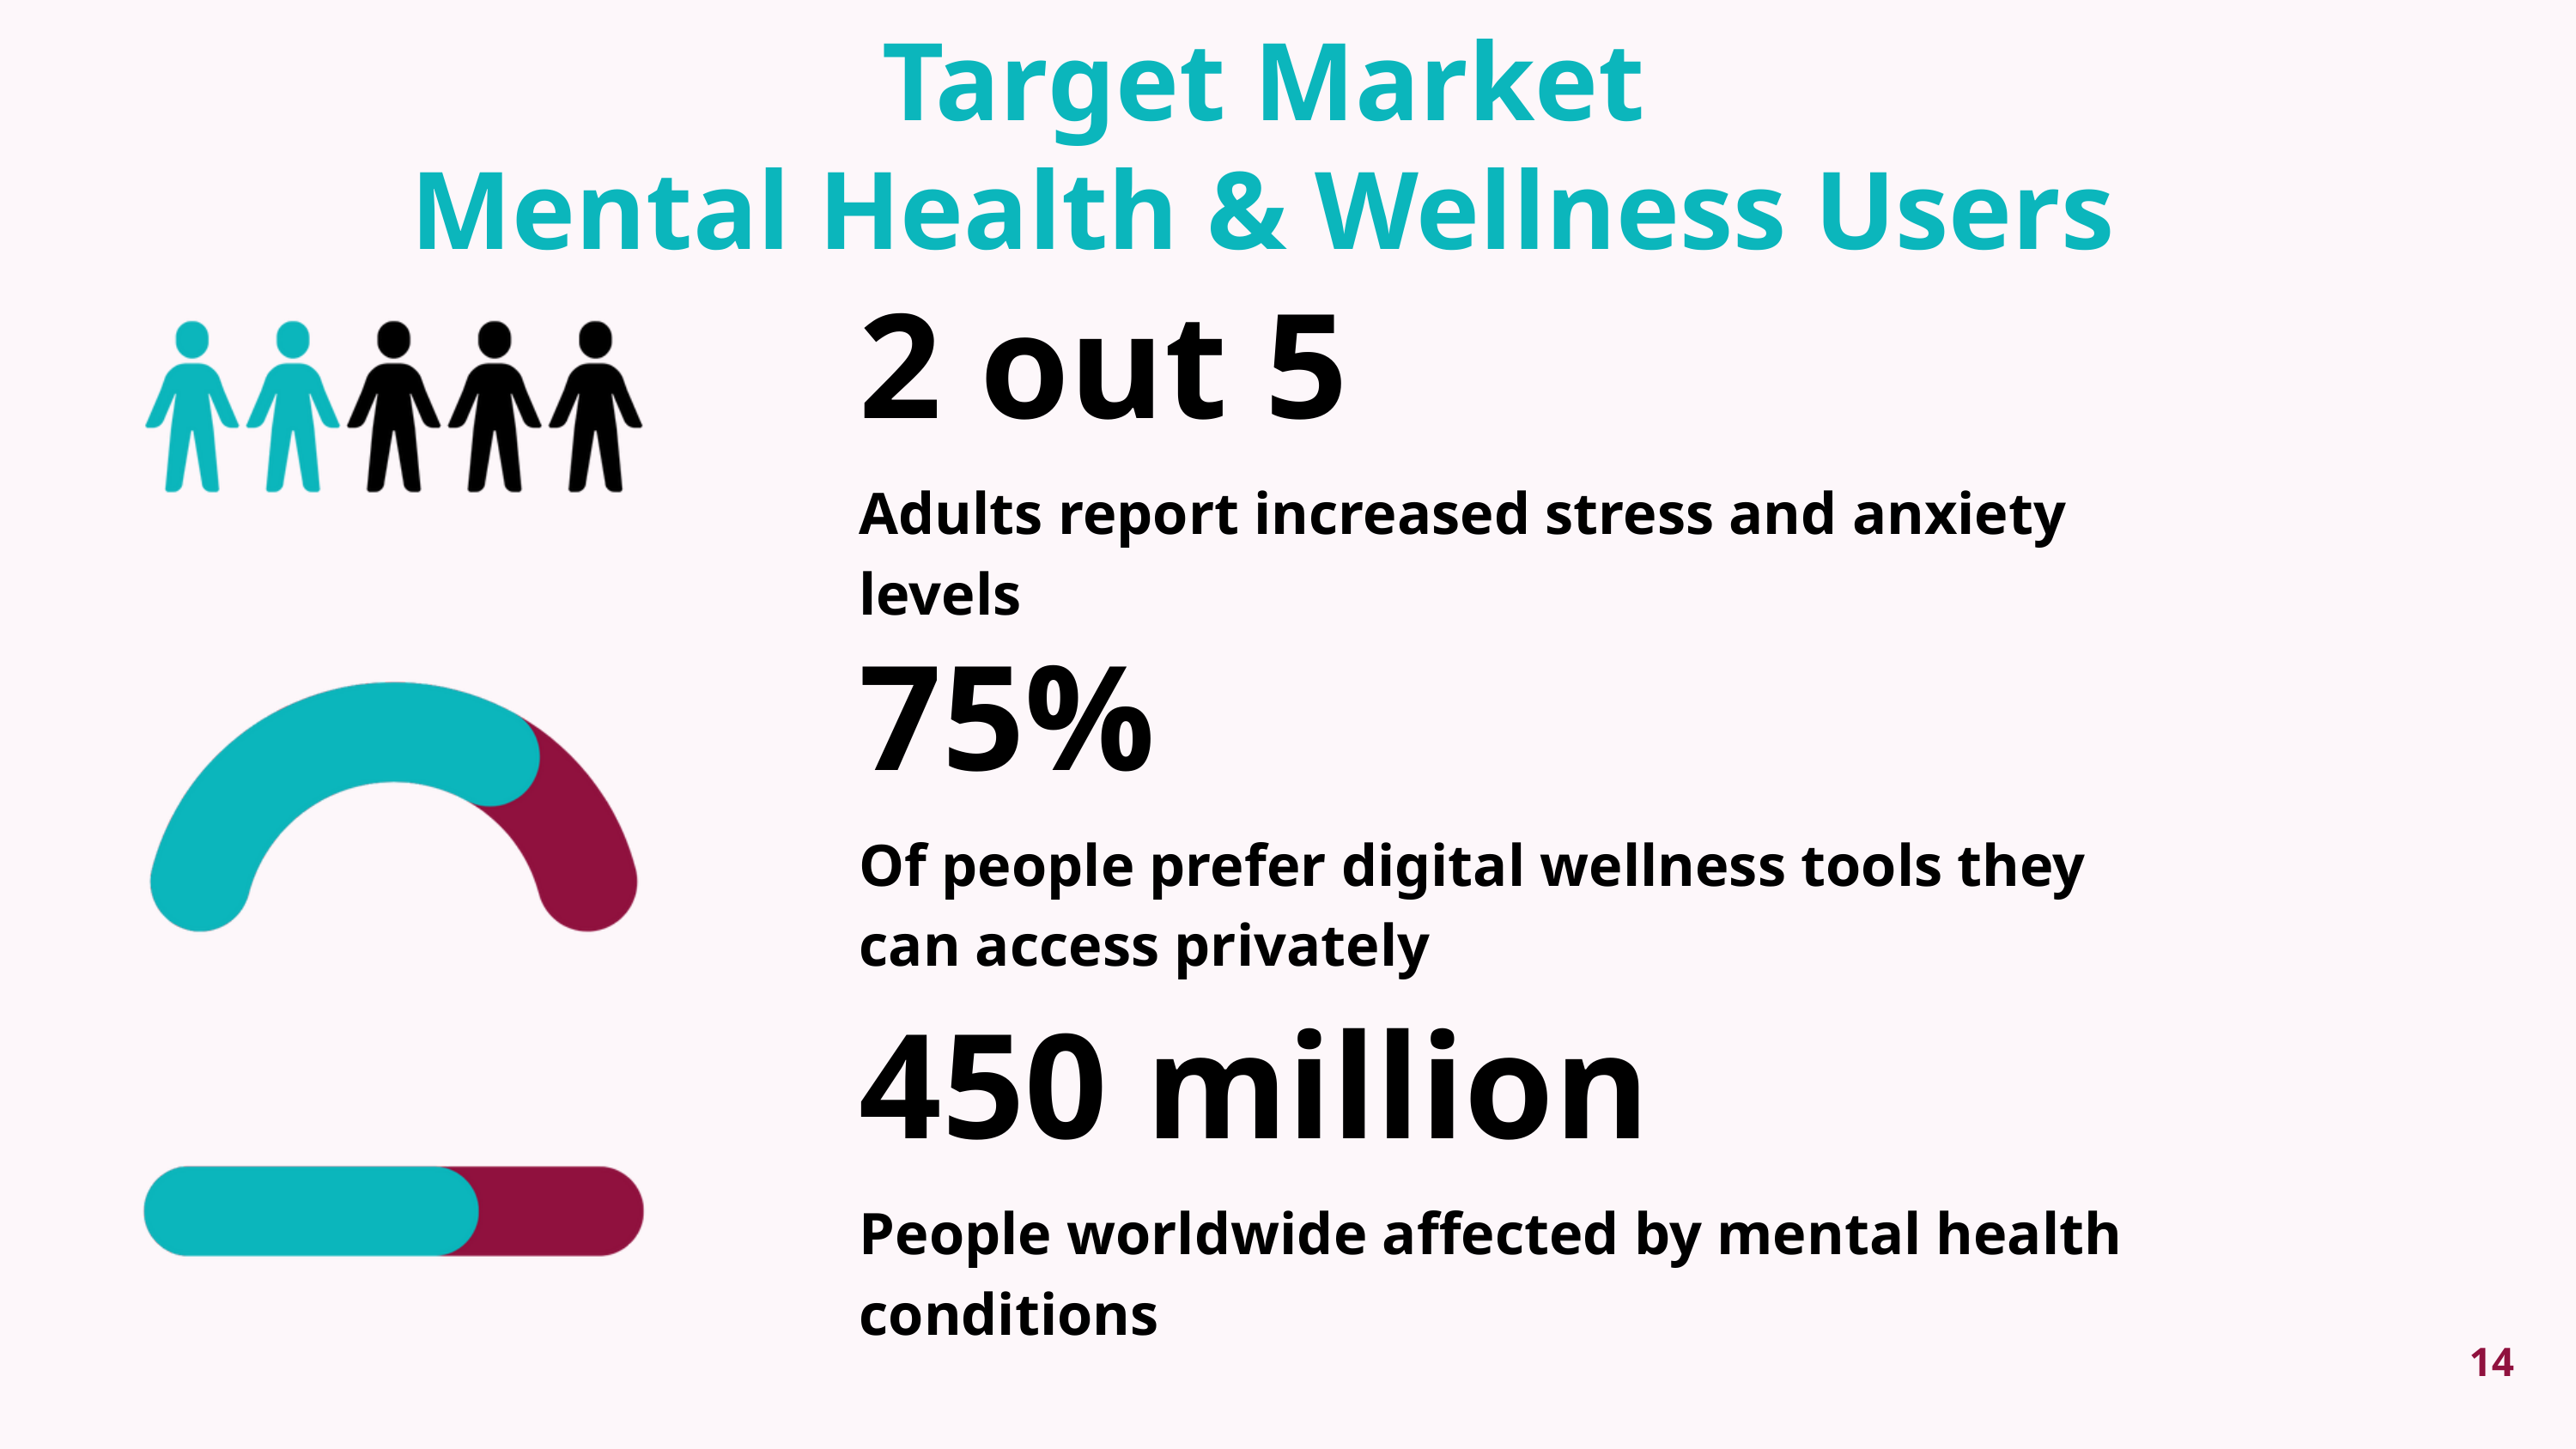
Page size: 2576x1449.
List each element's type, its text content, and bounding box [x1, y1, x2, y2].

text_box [859, 624, 2139, 973]
picture [94, 1117, 695, 1307]
text_box 14 [2401, 1335, 2514, 1385]
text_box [859, 993, 2139, 1341]
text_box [859, 273, 2139, 541]
picture [94, 271, 695, 543]
picture [94, 632, 695, 982]
text_box Target Market Mental Health & Wellness Users [244, 13, 2284, 271]
